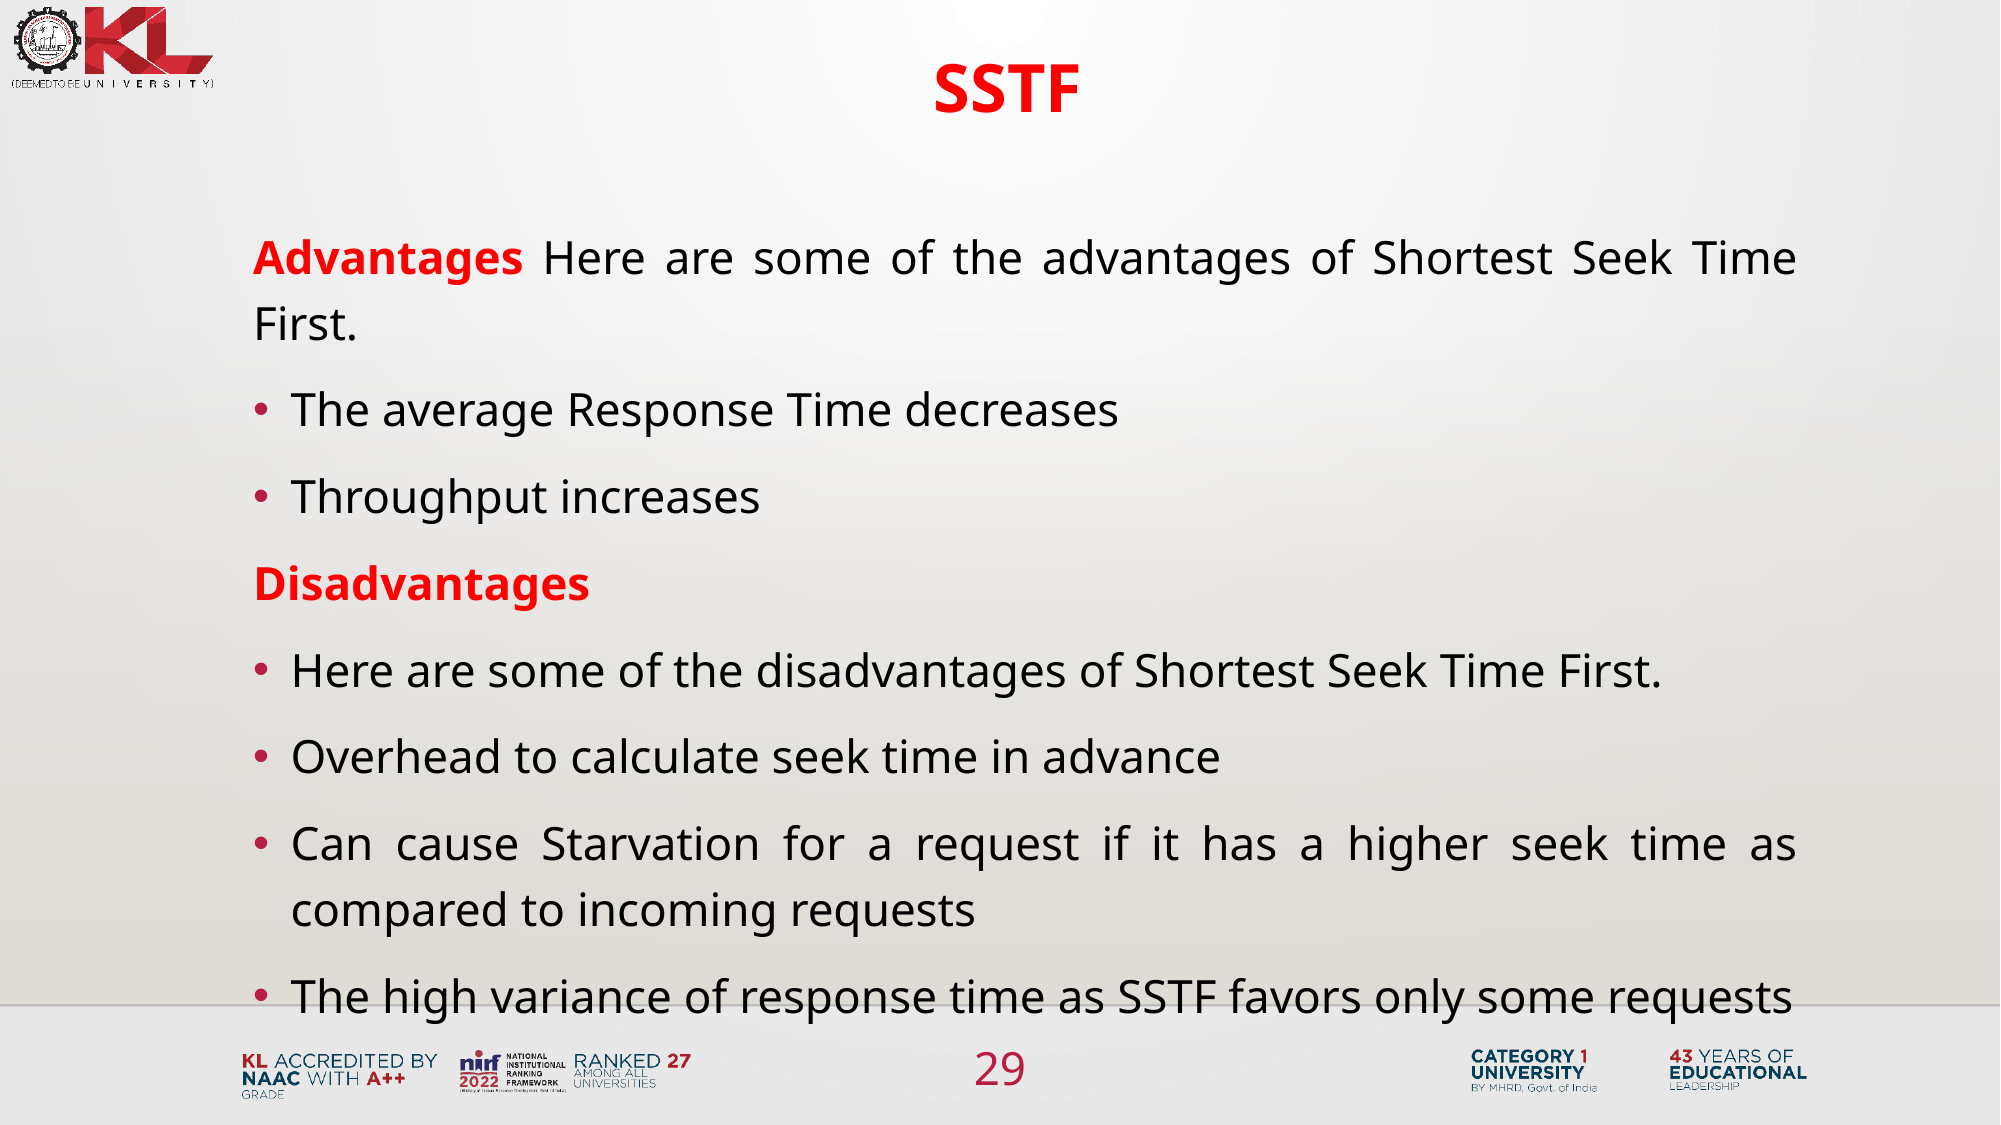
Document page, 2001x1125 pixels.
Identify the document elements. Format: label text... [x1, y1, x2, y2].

picture [12, 5, 213, 88]
slide_number 29 [933, 1031, 1067, 1115]
list Advantages Here are some of the advantages of Shortest Seek Time First. The average Response Time decreases Throughput increases Disadvantages Here are some of the disadvantages of Shortest Seek Time First. Overhead to calculate seek time in advance Can cause Starvation for a request if it has a higher seek time as compared to incoming requests The high variance of response time as SSTF favors only some requests [238, 210, 1814, 1100]
text_box SSTF [918, 38, 1920, 133]
